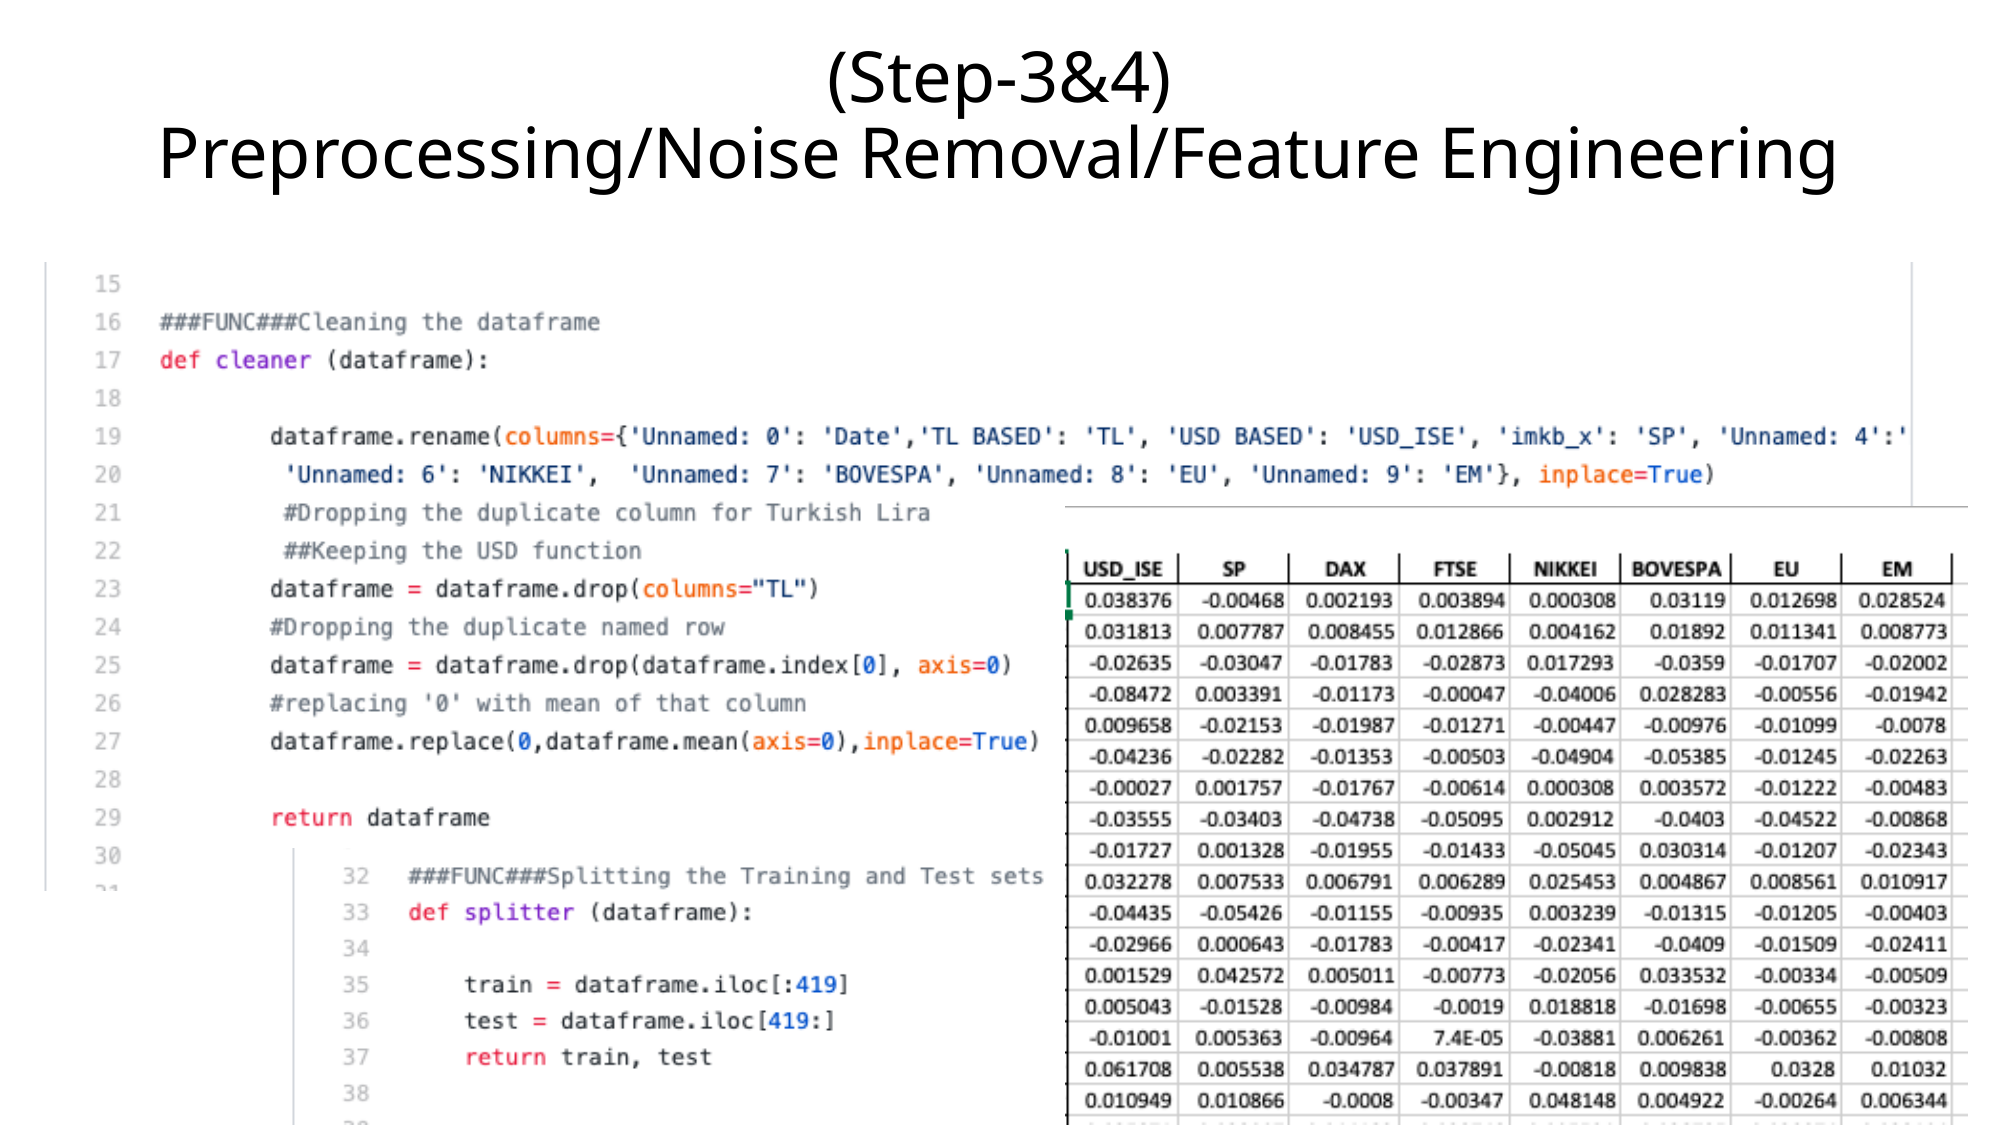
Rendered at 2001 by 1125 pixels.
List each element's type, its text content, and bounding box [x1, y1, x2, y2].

picture [24, 262, 1968, 1125]
title (Step-3&4) Preprocessing/Noise Removal/Feature Engineering [137, 22, 1863, 213]
